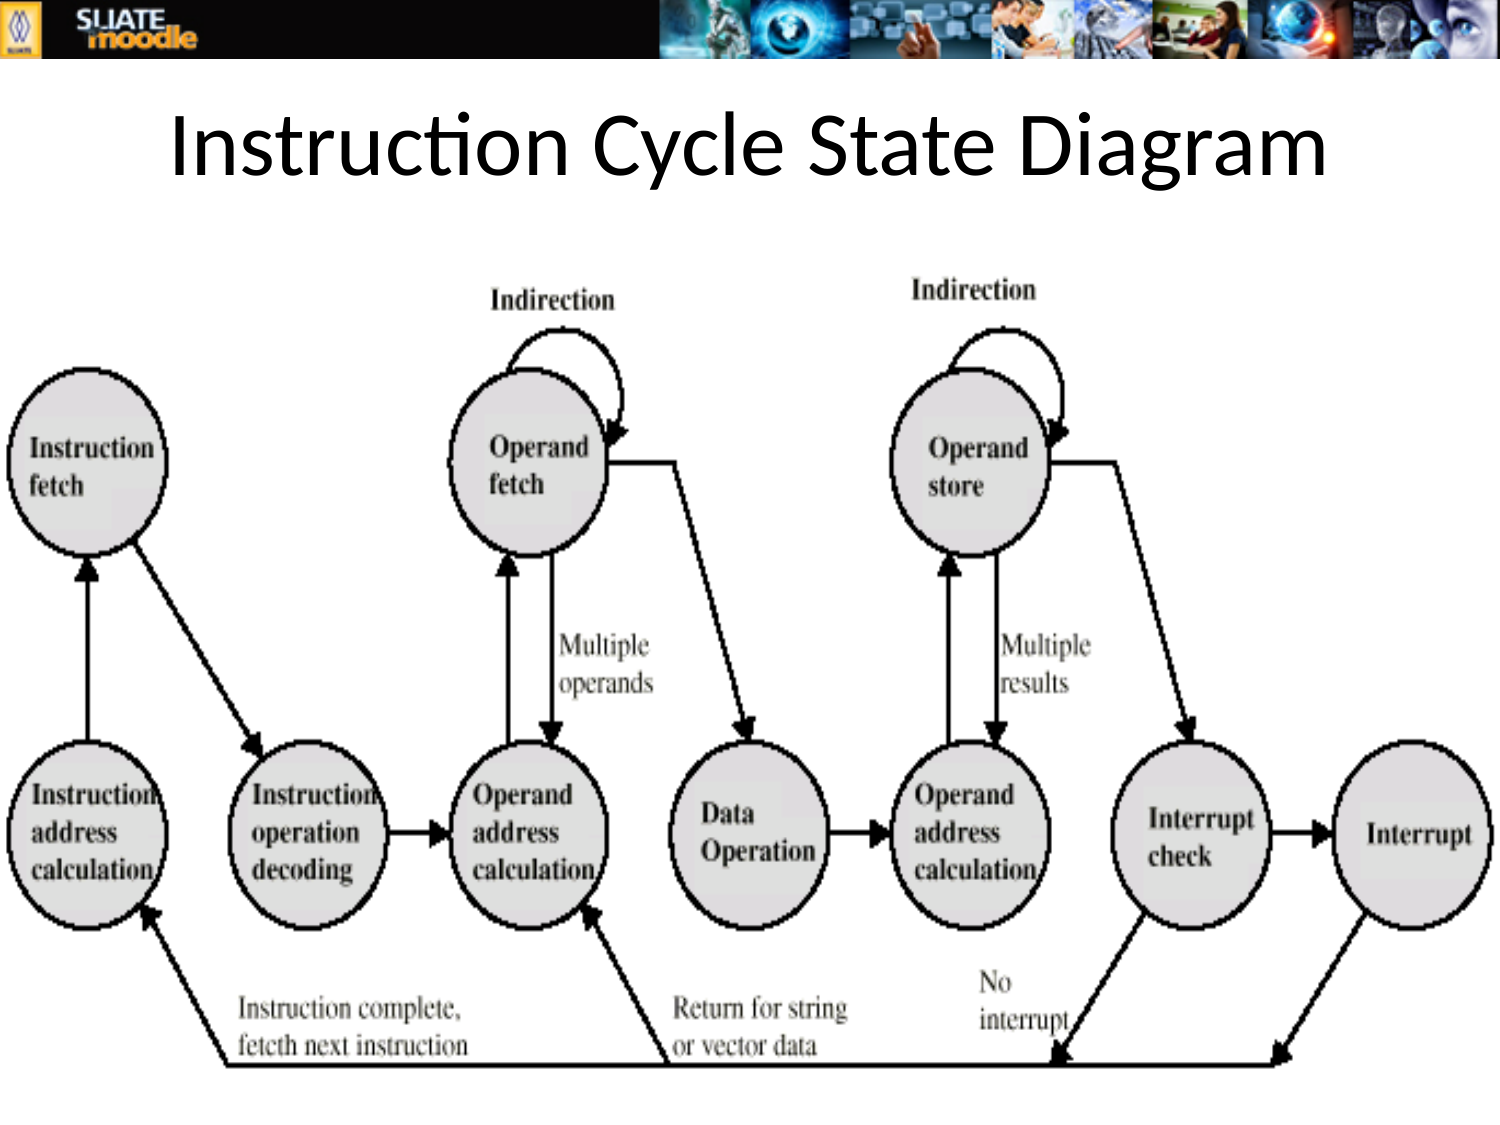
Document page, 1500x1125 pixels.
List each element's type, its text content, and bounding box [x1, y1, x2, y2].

title Instruction Cycle State Diagram [75, 37, 1425, 241]
picture [5, 266, 1500, 1095]
picture [0, 0, 1500, 59]
